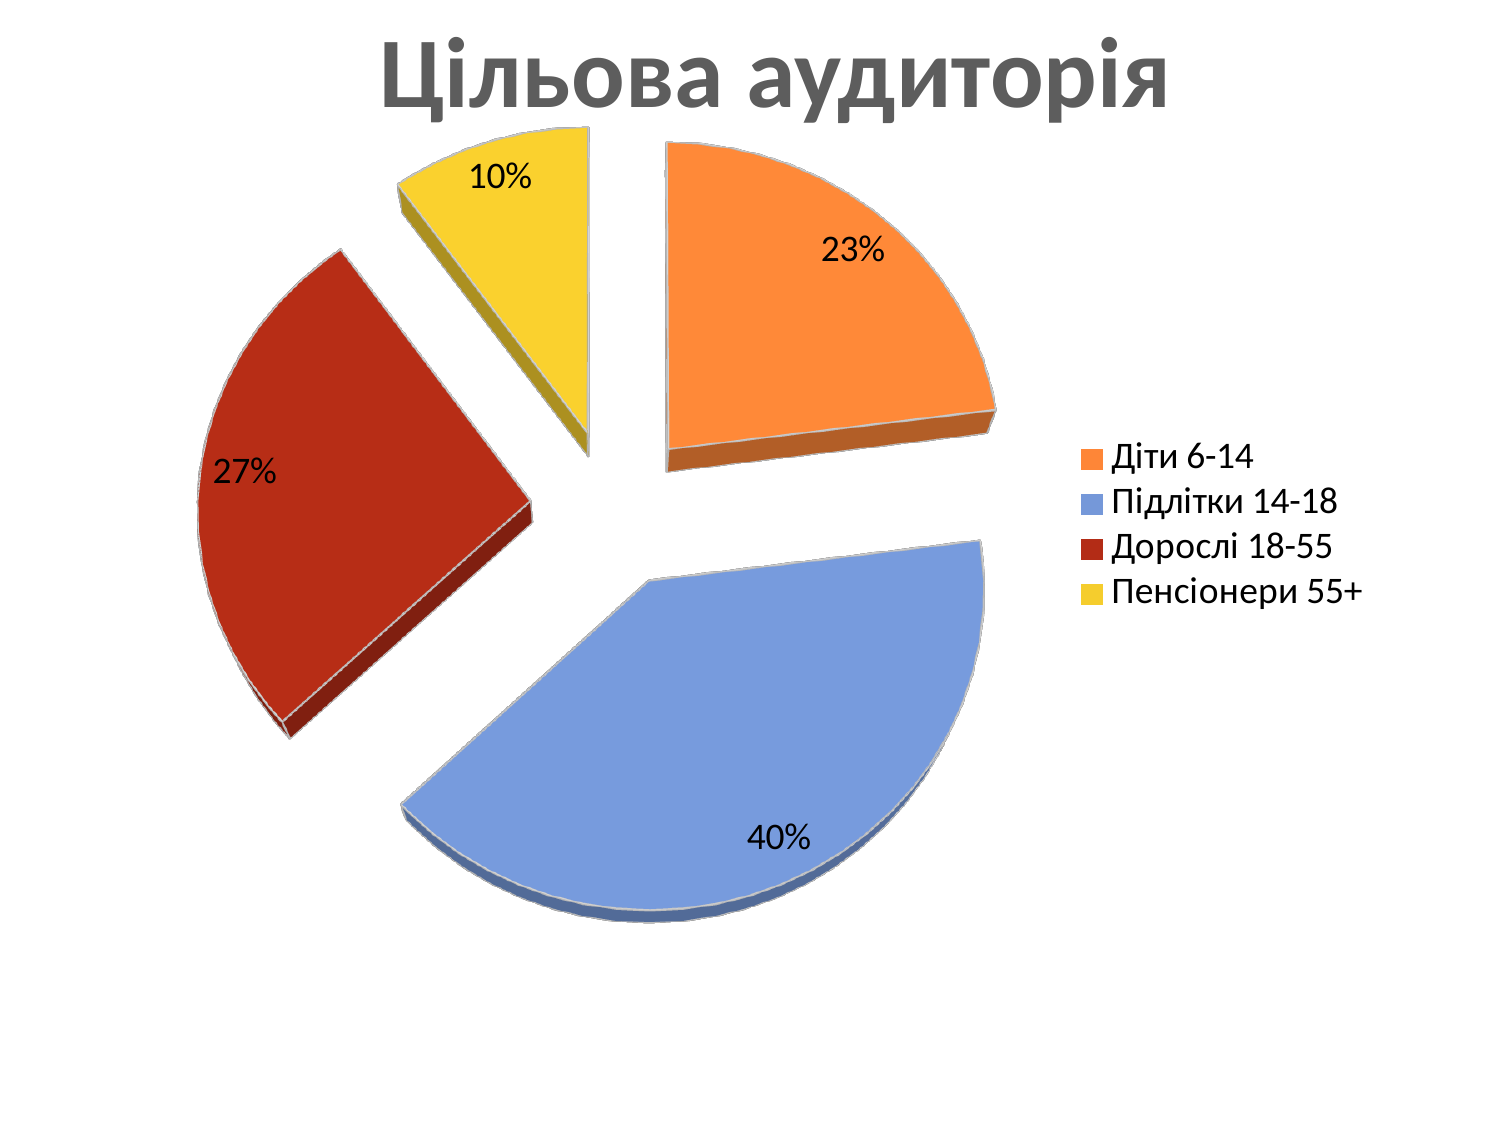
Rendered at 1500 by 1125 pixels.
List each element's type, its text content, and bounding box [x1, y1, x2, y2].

chart [159, 101, 1389, 953]
text_box Цільова аудиторія [364, 0, 1188, 100]
